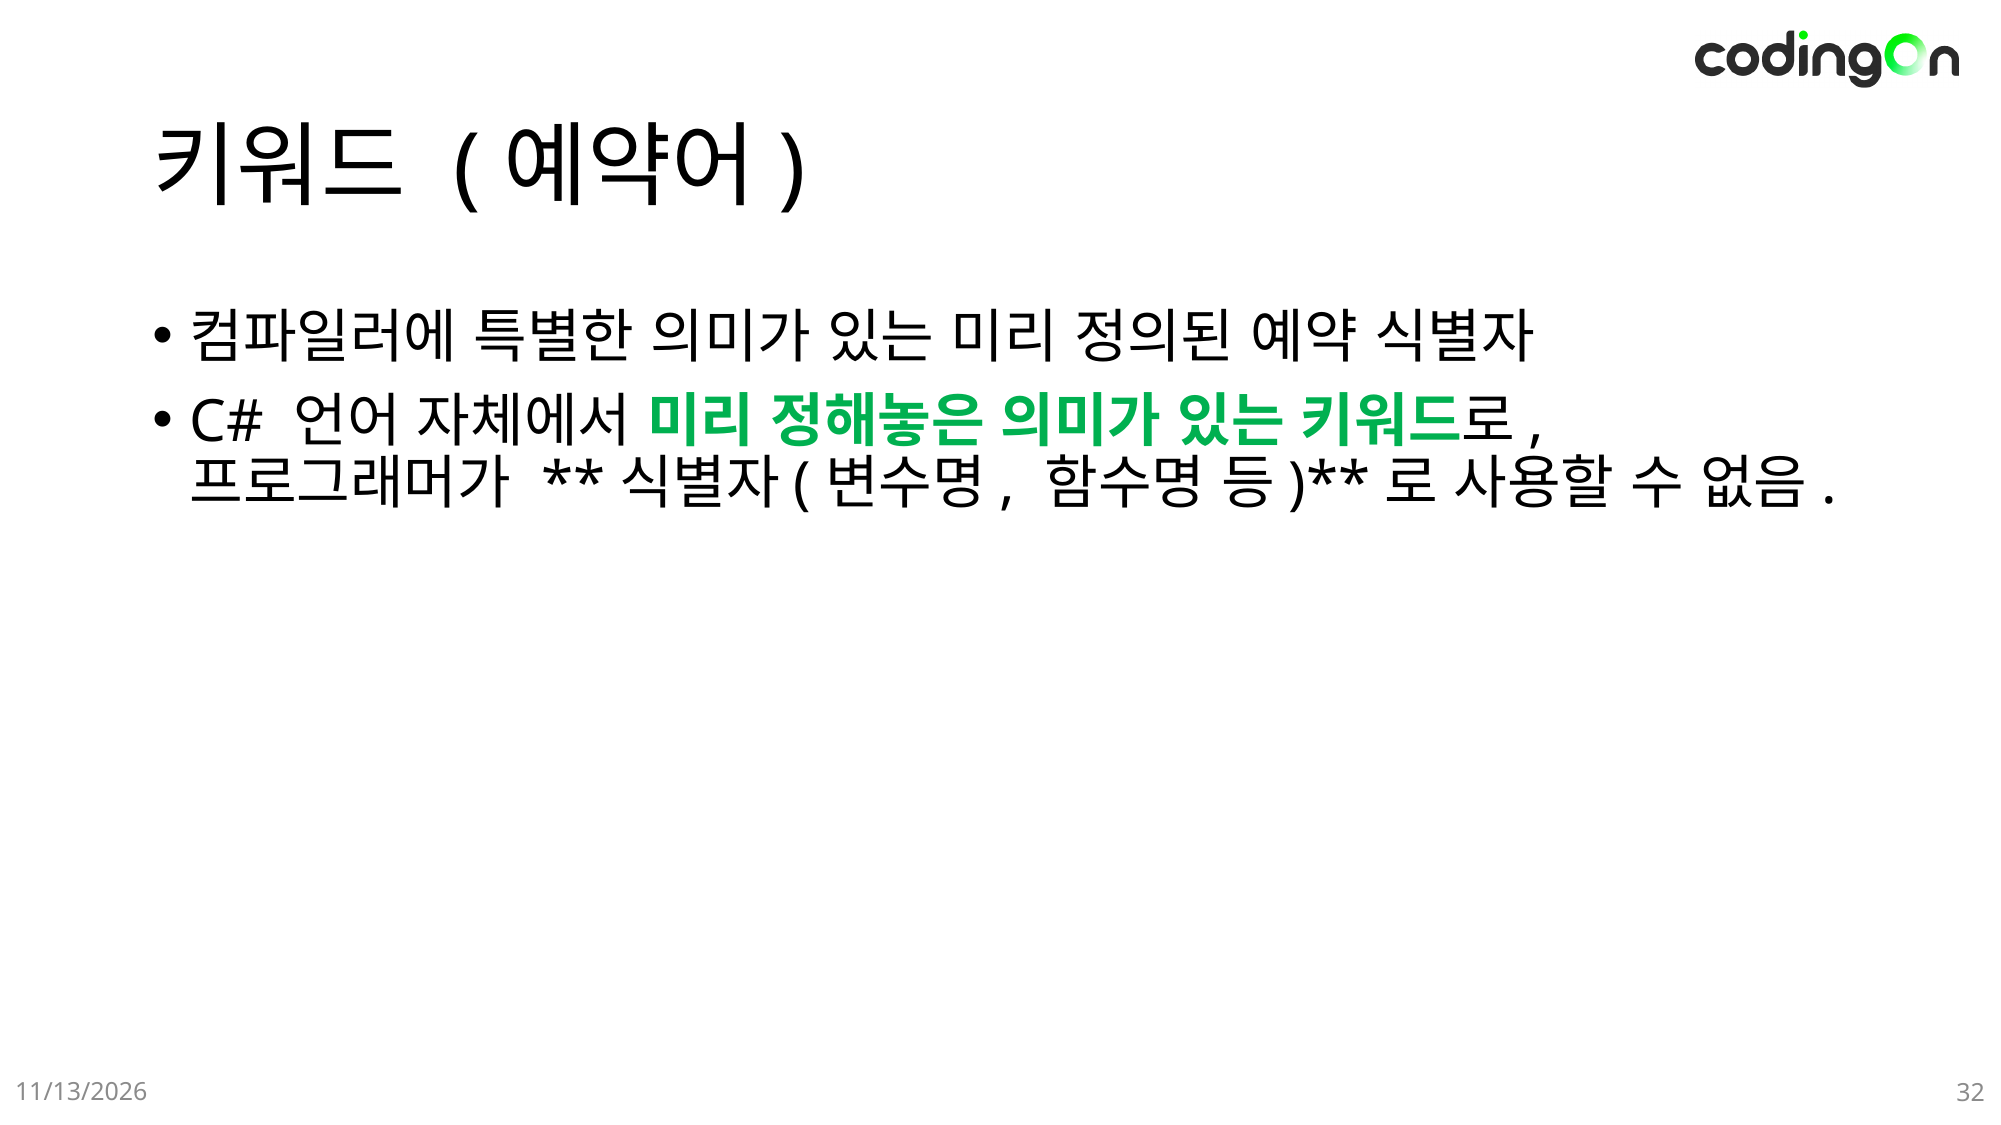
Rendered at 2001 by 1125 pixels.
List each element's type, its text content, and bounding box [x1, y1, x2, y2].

title 키워드 (예약어) [137, 59, 1863, 278]
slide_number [0, 1062, 450, 1123]
slide_number 32 [1550, 1063, 2000, 1124]
list 컴파일러에 특별한 의미가 있는 미리 정의된 예약 식별자 C# 언어 자체에서 미리 정해놓은 의미가 있는 키워드로, 프로그래머가 **식별자(변수명, 함수명 등)**로 사용할 수 없음. [137, 299, 1863, 1014]
picture [1695, 30, 1959, 88]
